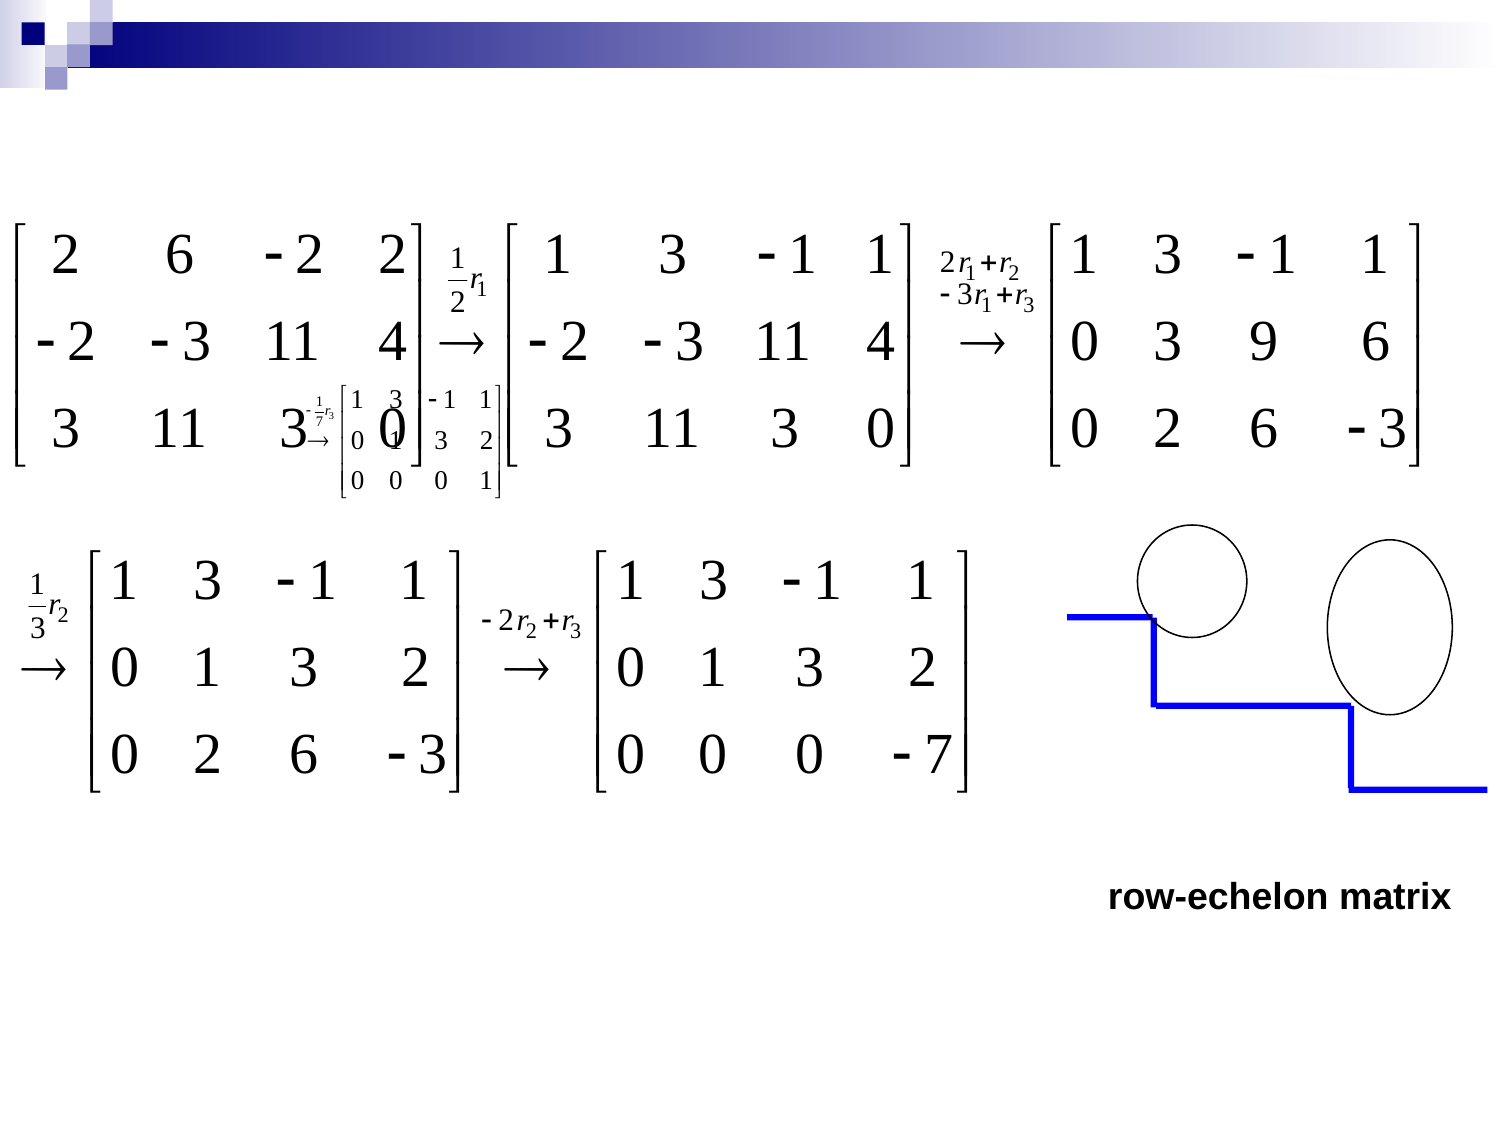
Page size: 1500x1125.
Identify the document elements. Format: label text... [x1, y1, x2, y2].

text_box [472, 539, 990, 803]
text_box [1067, 617, 1488, 790]
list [301, 476, 511, 504]
text_box [1327, 539, 1452, 617]
text_box row-echelon matrix [1093, 864, 1467, 925]
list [931, 212, 1440, 476]
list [14, 539, 472, 803]
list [2, 212, 930, 476]
text_box [1137, 525, 1247, 617]
